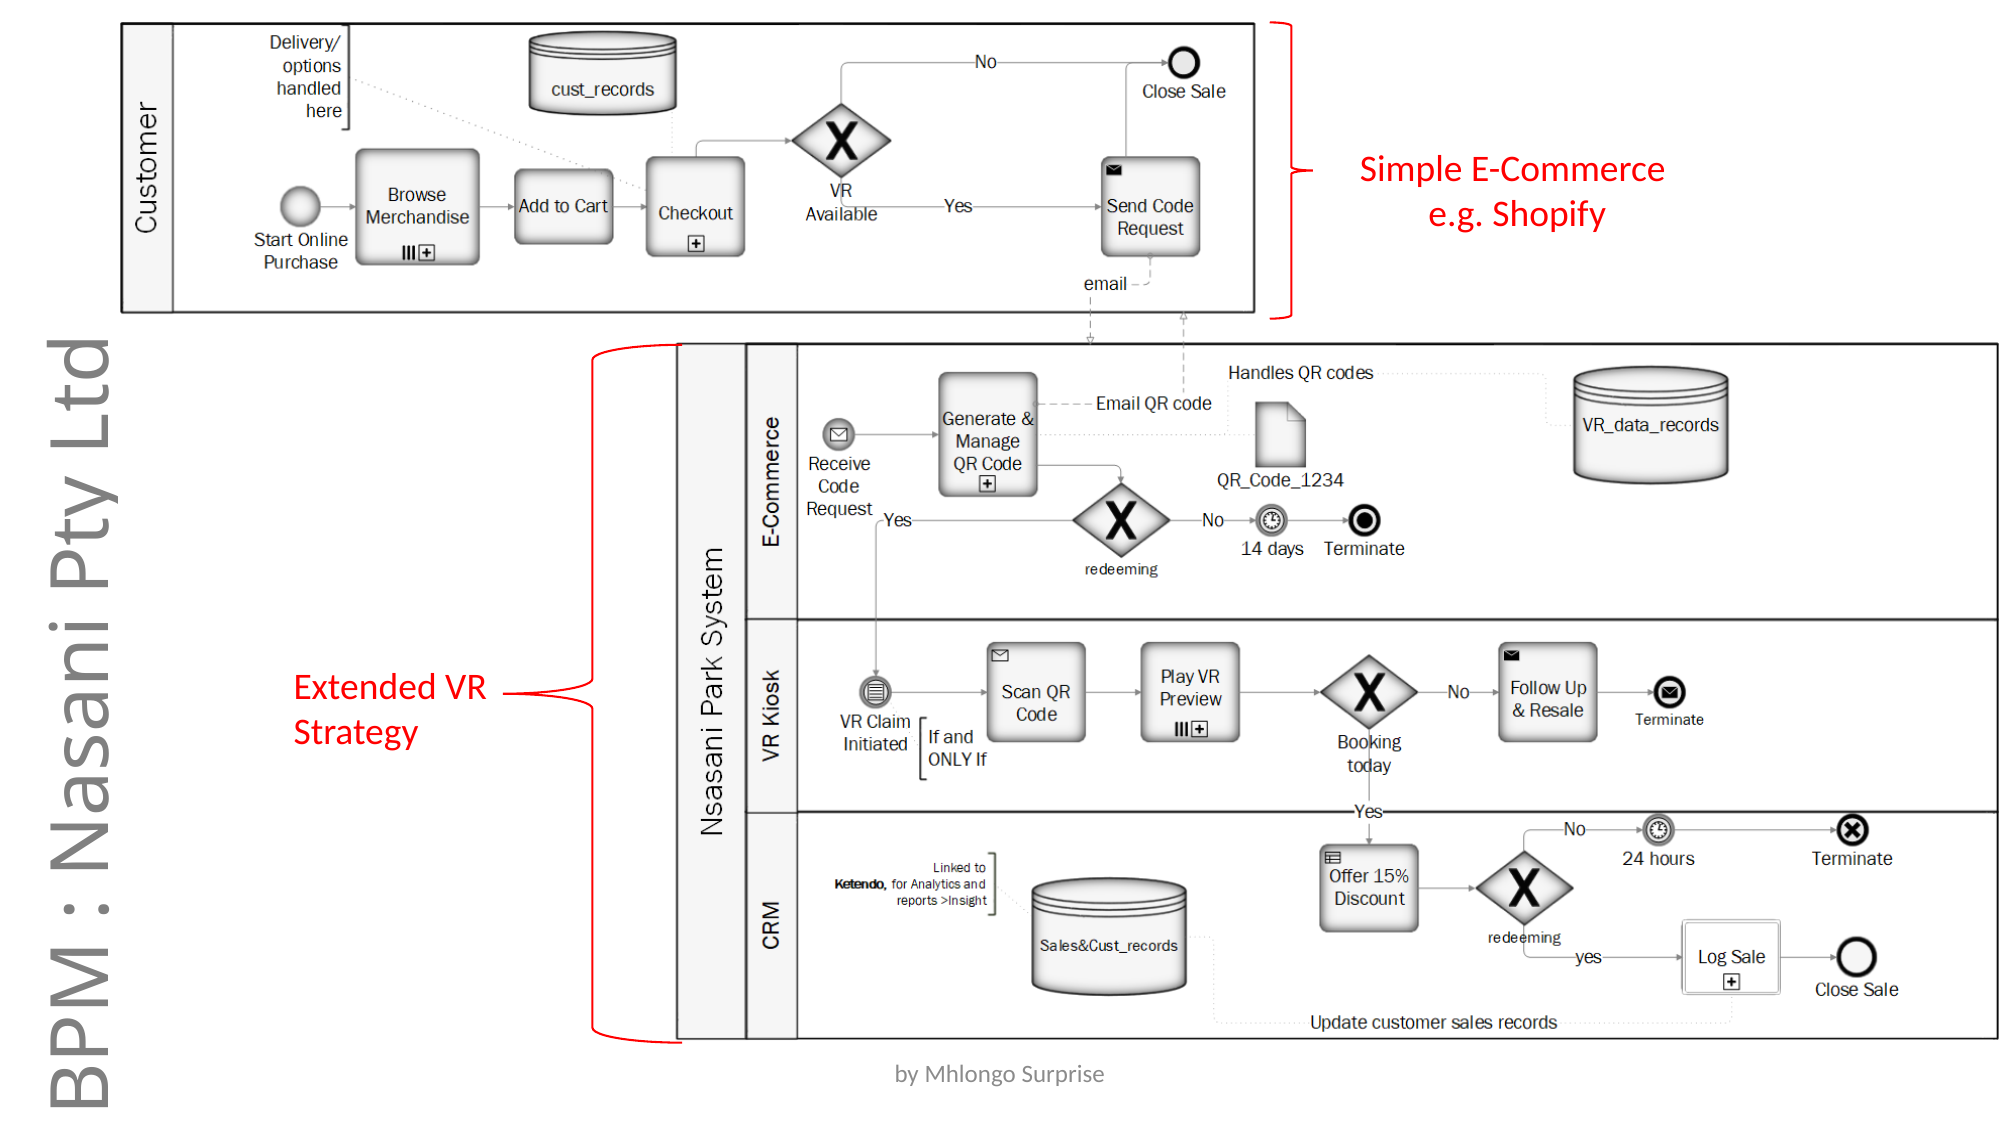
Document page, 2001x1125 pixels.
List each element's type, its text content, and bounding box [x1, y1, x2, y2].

footer by Mhlongo Surprise [662, 1043, 1338, 1103]
title BPM : Nasani Pty Ltd [31, 0, 134, 1125]
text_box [278, 344, 683, 1043]
picture [118, 22, 2000, 1043]
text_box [1269, 22, 1706, 319]
